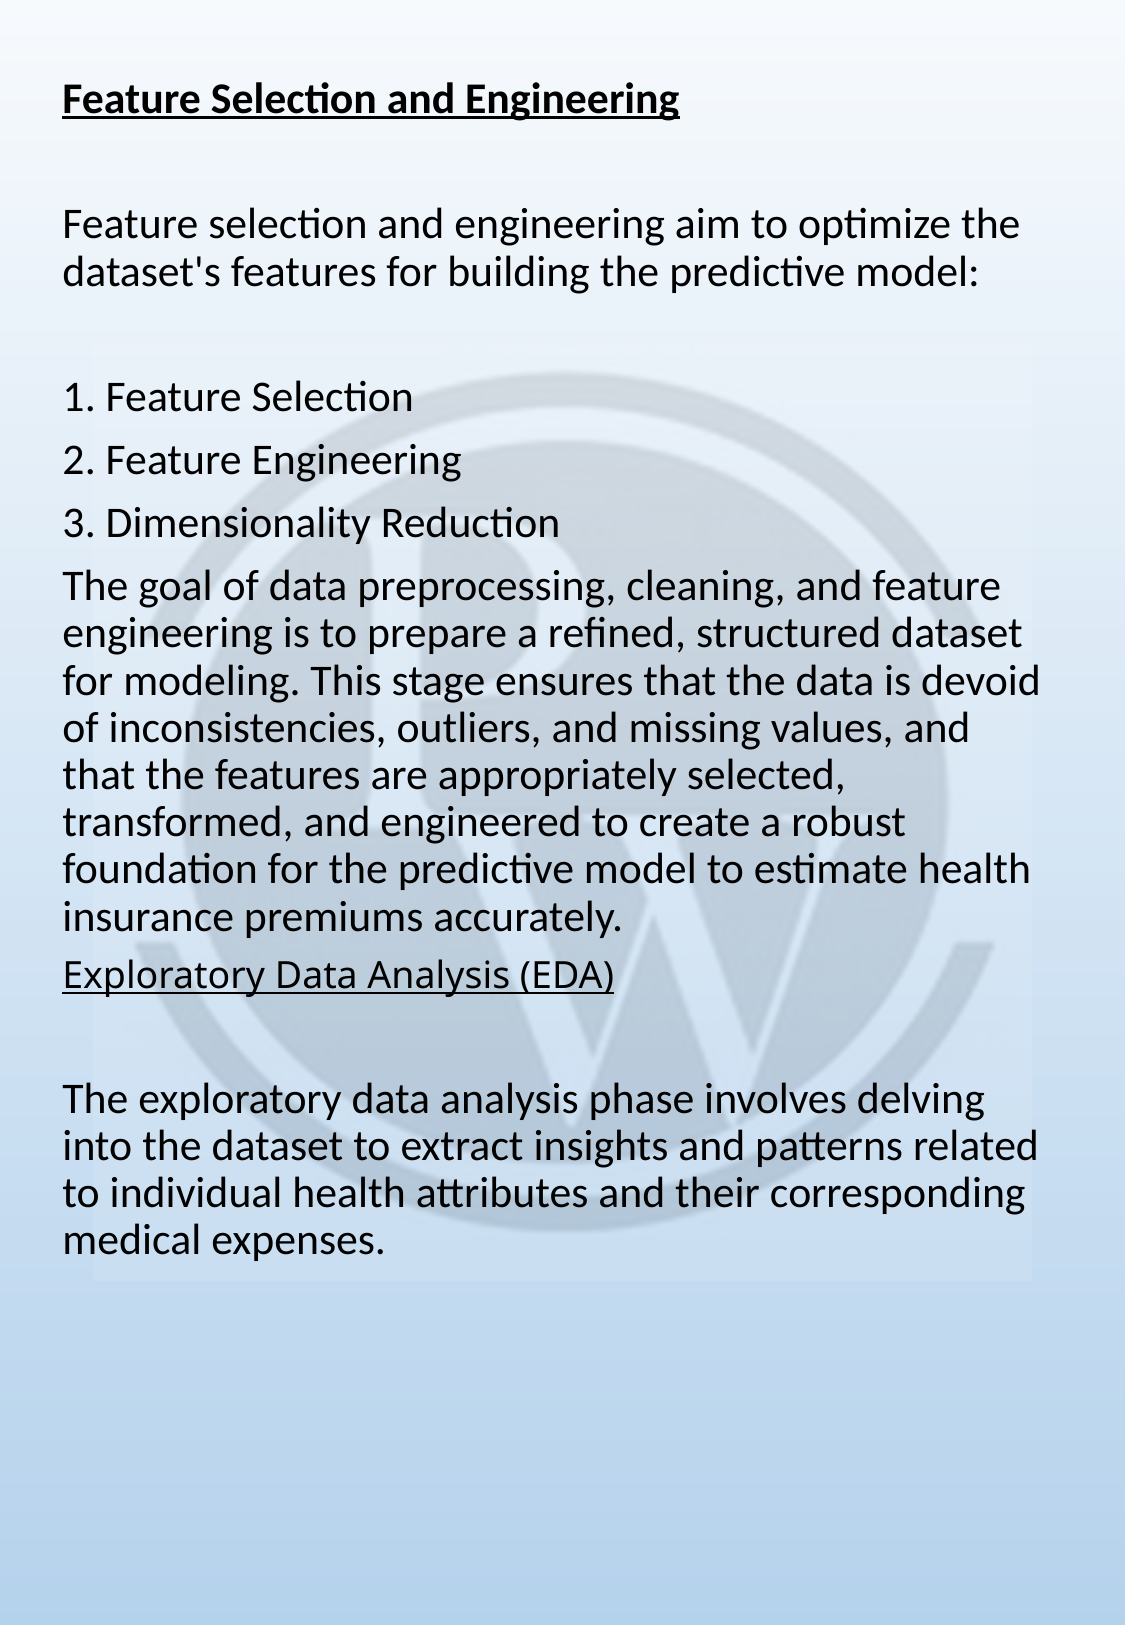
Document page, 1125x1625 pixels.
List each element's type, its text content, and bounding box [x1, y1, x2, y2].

list Feature Selection and Engineering Feature selection and engineering aim to optimize the dataset's features for building the predictive model: 1. Feature Selection 2. Feature Engineering 3. Dimensionality Reduction The goal of data preprocessing, cleaning, and feature engineering is to prepare a refined, structured dataset for modeling. This stage ensures that the data is devoid of inconsistencies, outliers, and missing values, and that the features are appropriately selected, transformed, and engineered to create a robust foundation for the predictive model to estimate health insurance premiums accurately. Exploratory Data Analysis (EDA) The exploratory data analysis phase involves delving into the dataset to extract insights and patterns related to individual health attributes and their corresponding medical expenses. [47, 67, 1067, 1565]
